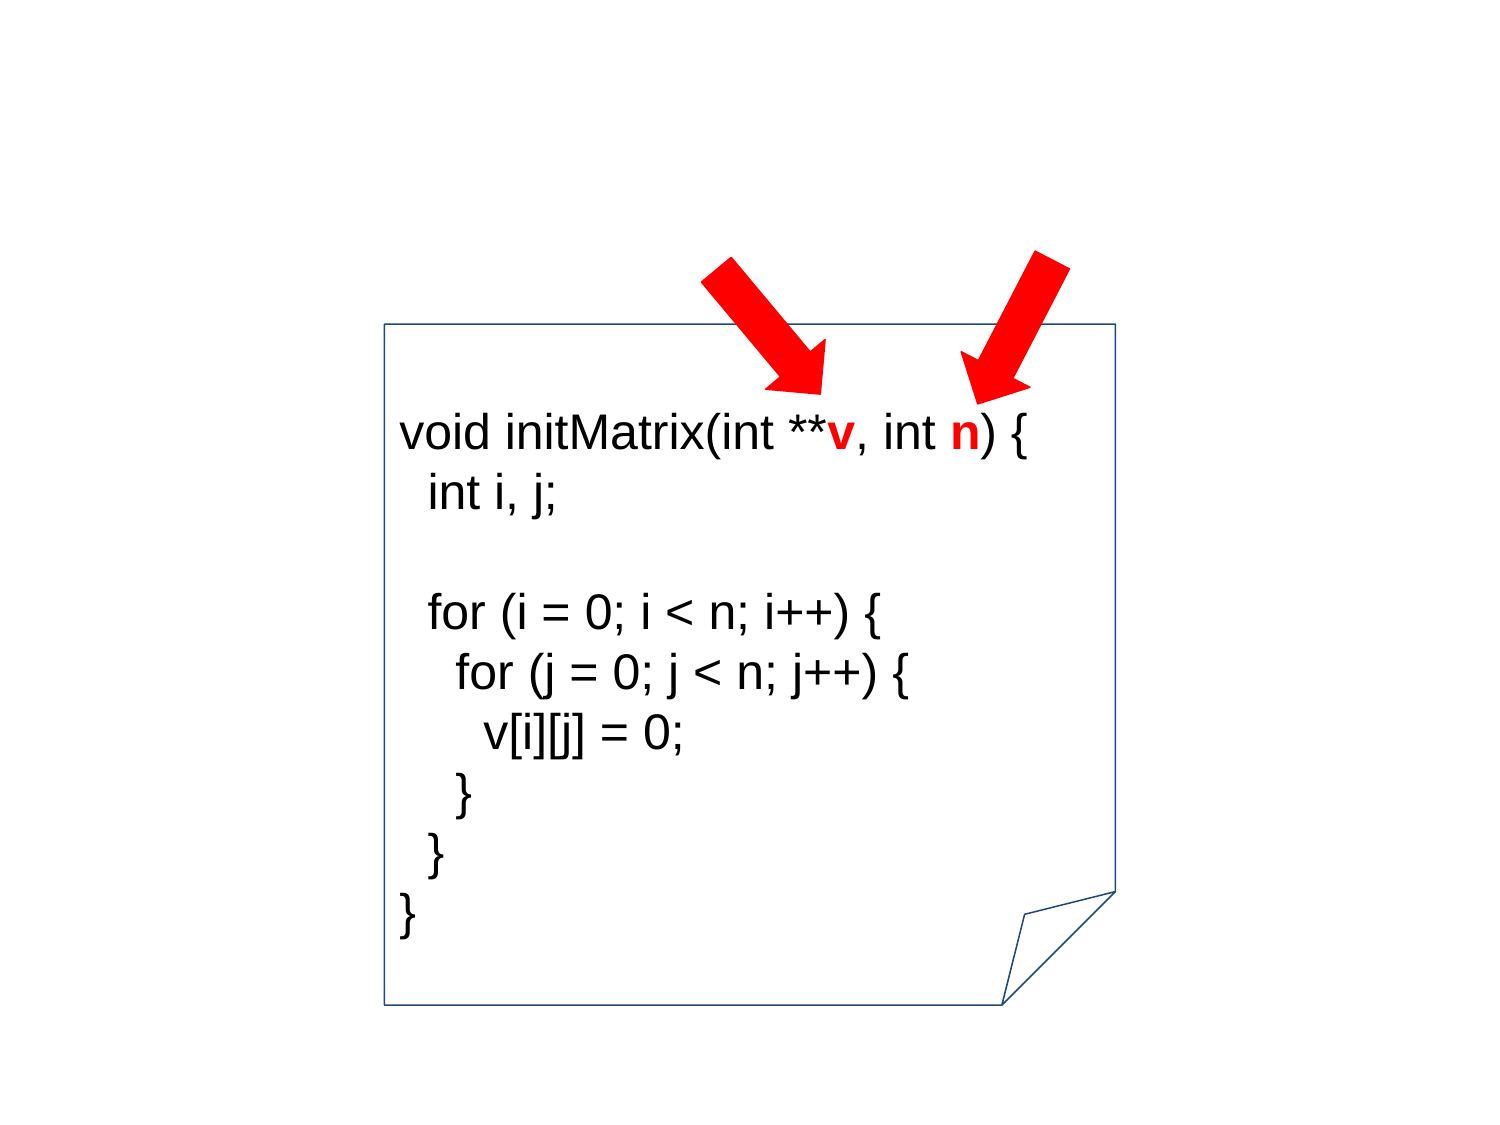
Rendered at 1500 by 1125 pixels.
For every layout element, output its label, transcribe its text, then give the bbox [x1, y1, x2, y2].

text_box [961, 251, 1070, 404]
text_box void initMatrix(int **v, int n) { int i, j; for (i = 0; i < n; i++) { for (j = 0; j < n; j++) { v[i][j] = 0; } } } [384, 324, 1116, 1006]
text_box [701, 257, 826, 395]
